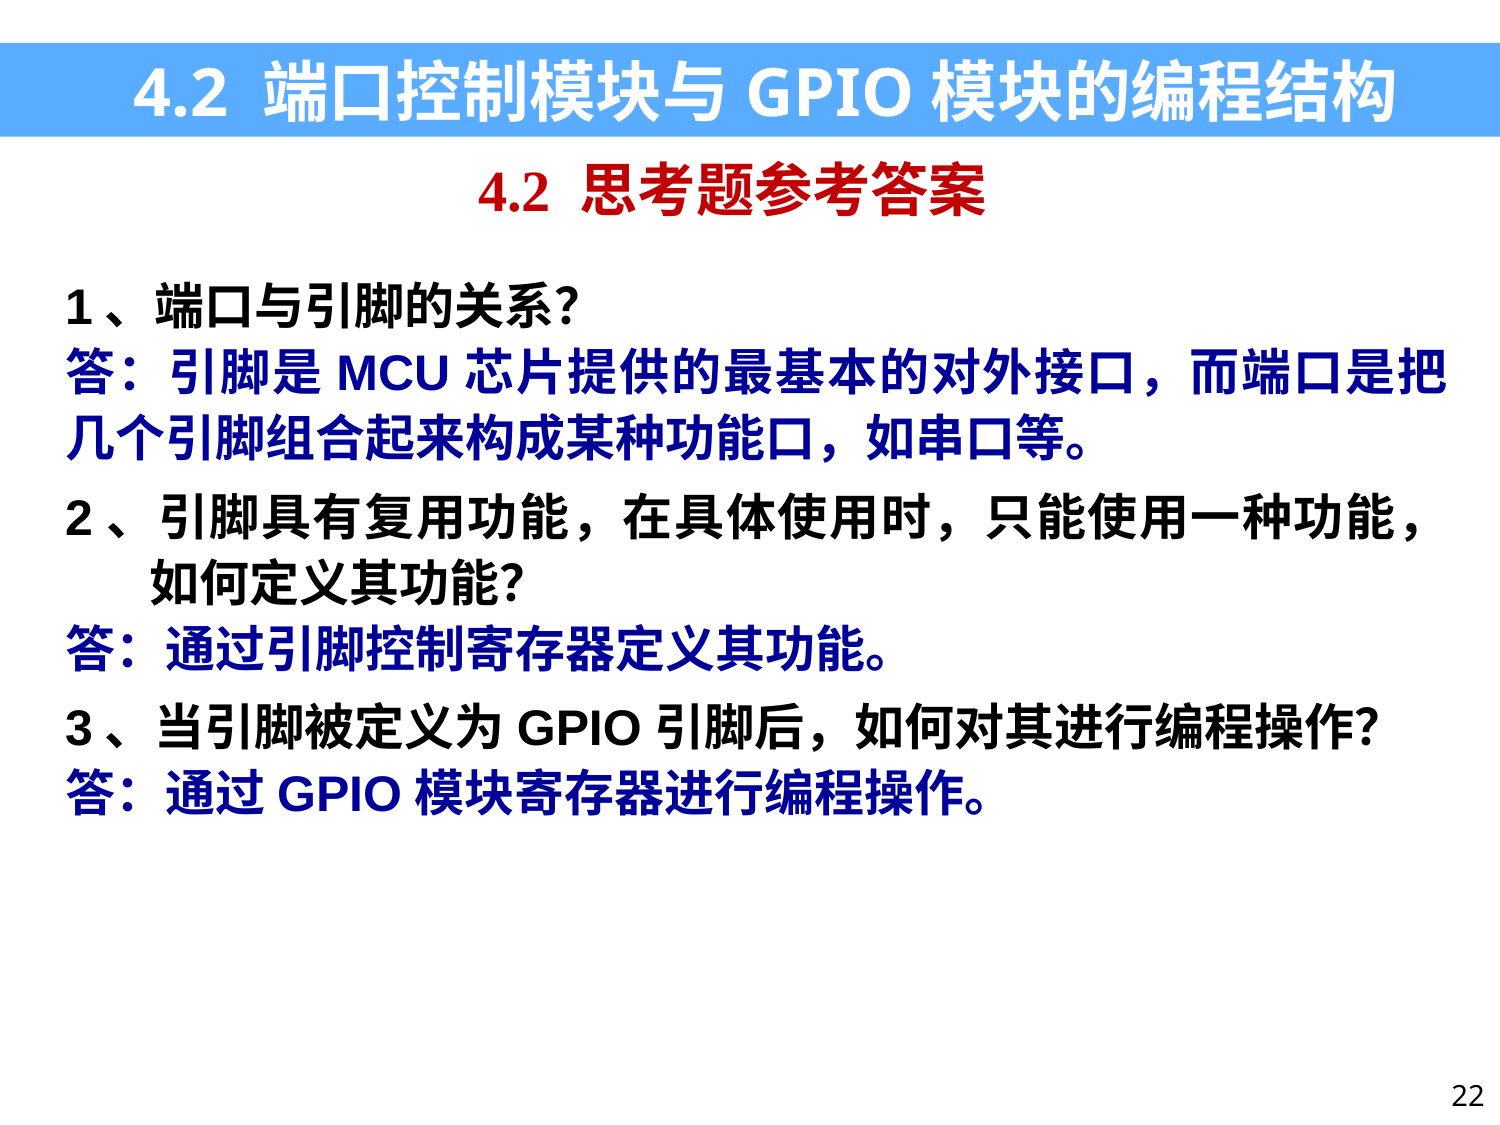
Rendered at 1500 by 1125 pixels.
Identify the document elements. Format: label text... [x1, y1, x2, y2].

slide_number 22 [1149, 1049, 1500, 1125]
text_box 4.2 端口控制模块与GPIO模块的编程结构 [118, 42, 1413, 138]
text_box 1、端口与引脚的关系？ 答：引脚是MCU芯片提供的最基本的对外接口，而端口是把几个引脚组合起来构成某种功能口，如串口等。 2、引脚具有复用功能，在具体使用时，只能使用一种功能，如何定义其功能？ 答：通过引脚控制寄存器定义其功能。 3、当引脚被定义为GPIO引脚后，如何对其进行编程操作？ 答：通过GPIO模块寄存器进行编程操作。 [50, 261, 1463, 1027]
text_box 4.2 思考题参考答案 [463, 145, 1003, 231]
